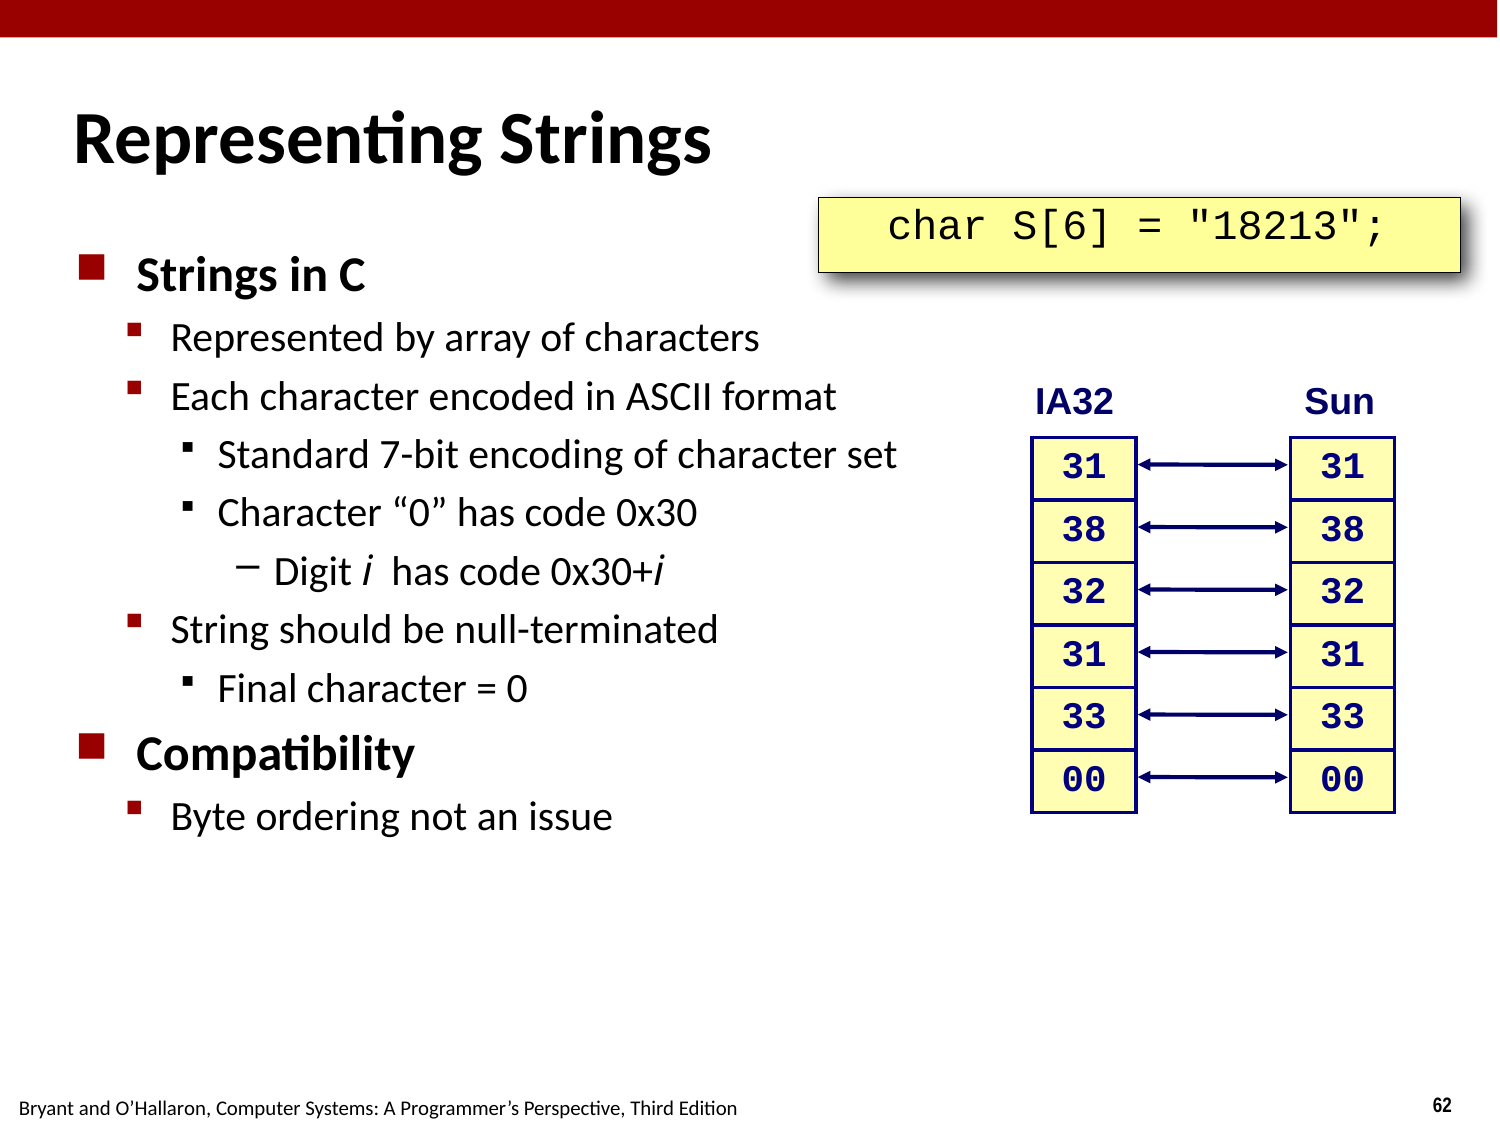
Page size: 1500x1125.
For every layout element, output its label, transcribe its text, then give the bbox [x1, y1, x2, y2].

text_box char S[6] = "18213"; [818, 197, 1461, 273]
table_cell 33 [1292, 689, 1393, 748]
table_header 31 [1292, 439, 1393, 498]
text_box Sun [1295, 368, 1391, 431]
table_cell 38 [1292, 502, 1393, 561]
table_cell 32 [1034, 564, 1132, 623]
table_cell 33 [1034, 689, 1132, 748]
table_header 31 [1034, 439, 1134, 498]
table_cell 32 [1292, 564, 1393, 623]
table_cell 00 [1034, 752, 1134, 811]
table_cell 00 [1292, 752, 1393, 811]
text_box IA32 [1026, 368, 1129, 431]
table_cell 38 [1034, 502, 1132, 561]
table_cell 31 [1292, 627, 1393, 686]
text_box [1137, 464, 1288, 778]
table_cell 31 [1034, 627, 1132, 686]
title Representing Strings [58, 71, 1305, 197]
list Strings in C Represented by array of characters Each character encoded in ASCII format Standard 7-bit encoding of character set Character “0” has code 0x30 Digit i has code 0x30+i String should be null-terminated Final character = 0 Compatibility Byte ordering not an issue [64, 234, 1361, 1051]
